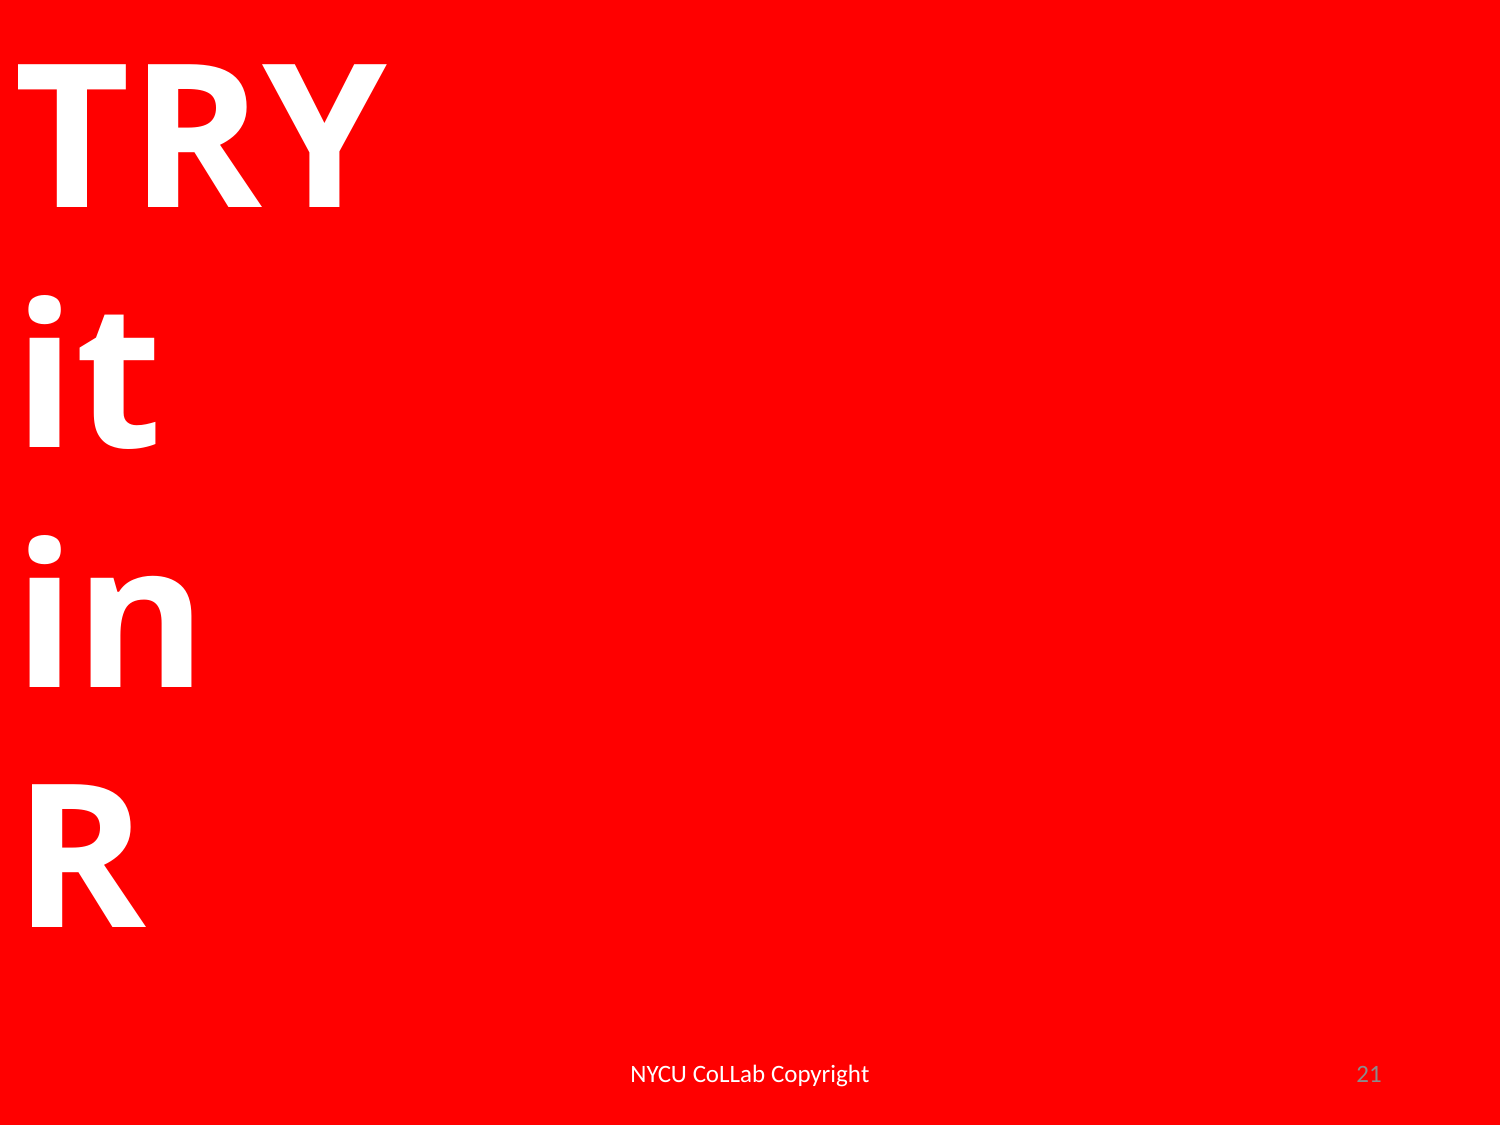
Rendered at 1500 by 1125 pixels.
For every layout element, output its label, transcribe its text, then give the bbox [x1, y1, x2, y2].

text_box TRY it in R [0, 0, 1500, 1125]
